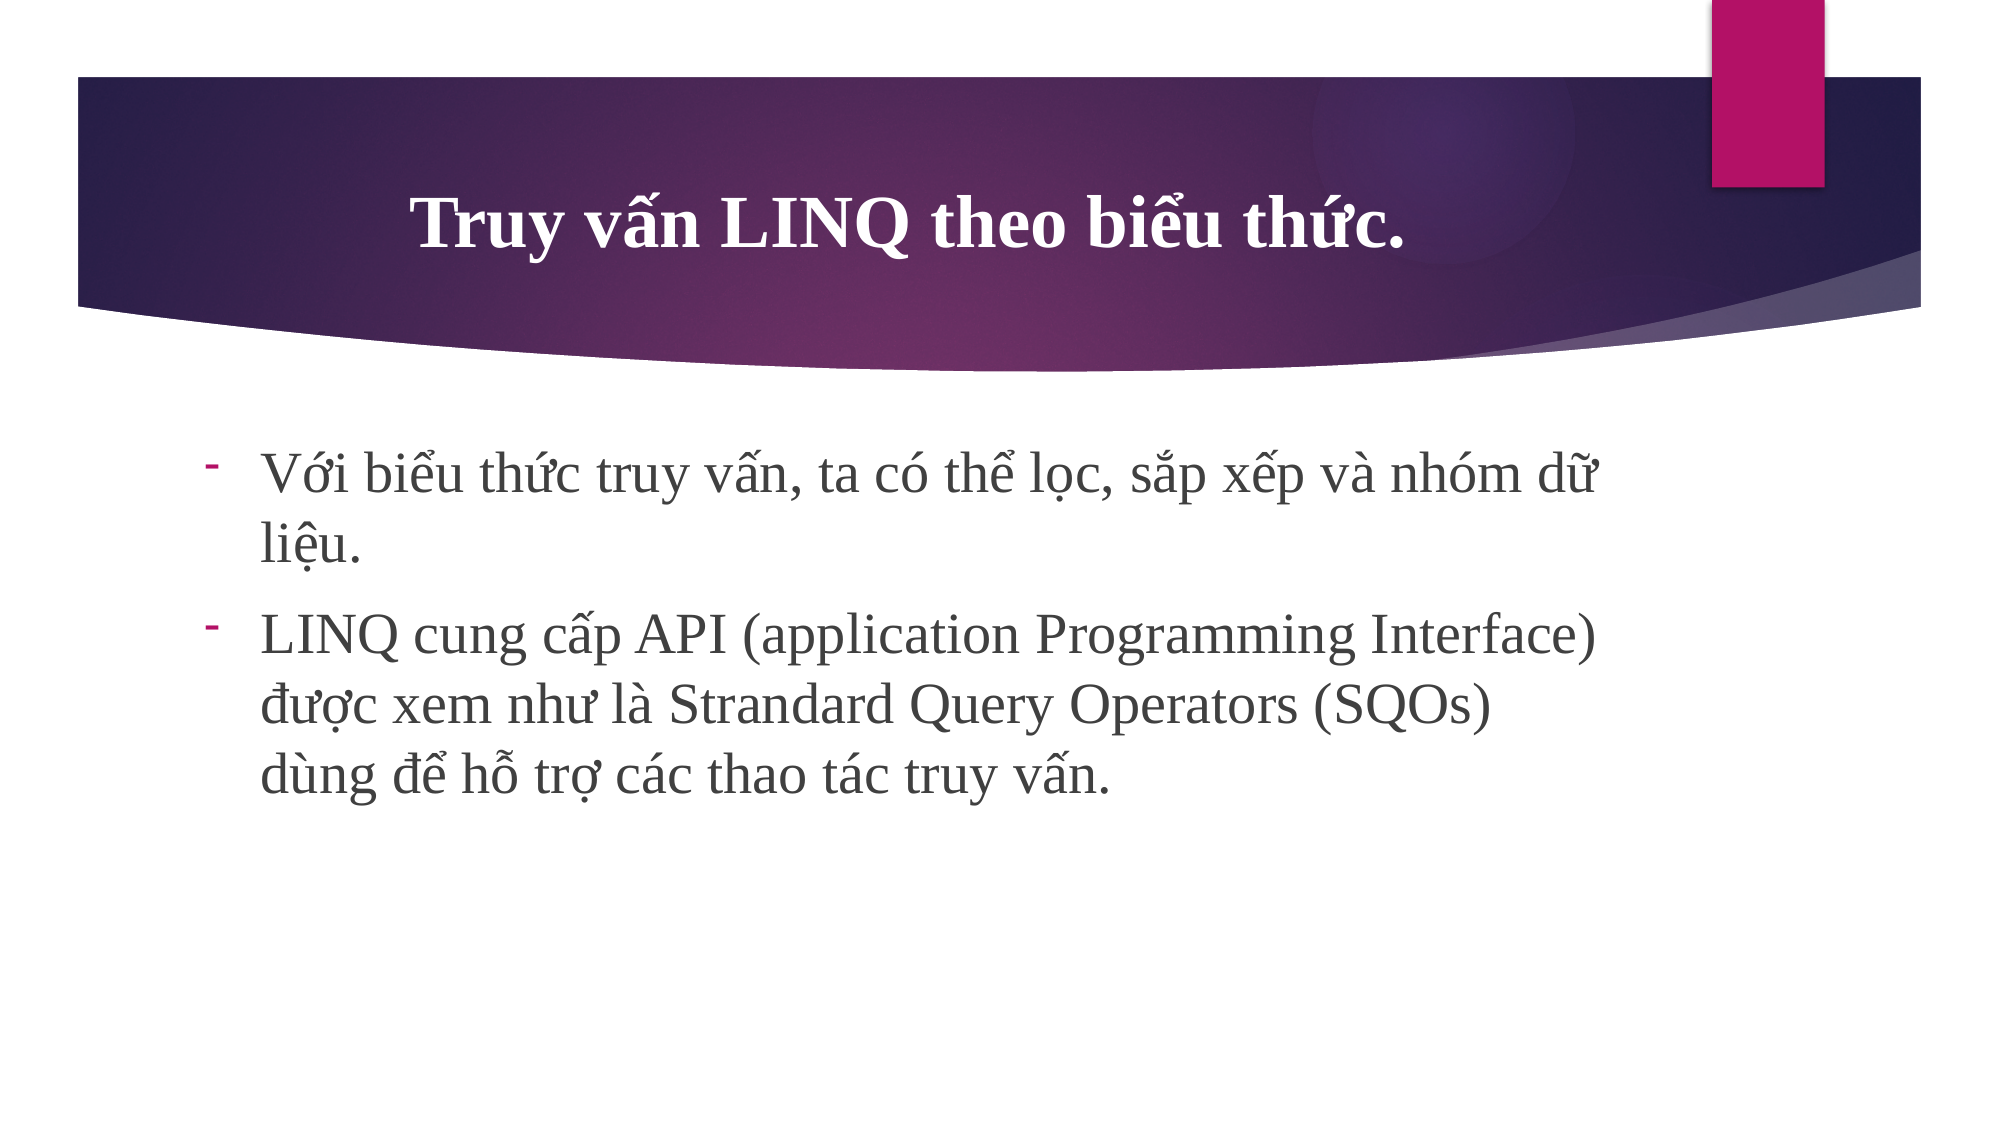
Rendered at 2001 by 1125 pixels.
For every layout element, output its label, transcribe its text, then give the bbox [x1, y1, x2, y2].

list Với biểu thức truy vấn, ta có thể lọc, sắp xếp và nhóm dữ liệu. LINQ cung cấp API (application Programming Interface) được xem như là Strandard Query Operators (SQOs) dùng để hỗ trợ các thao tác truy vấn. [189, 427, 1638, 988]
title Truy vấn LINQ theo biểu thức. [189, 159, 1627, 276]
